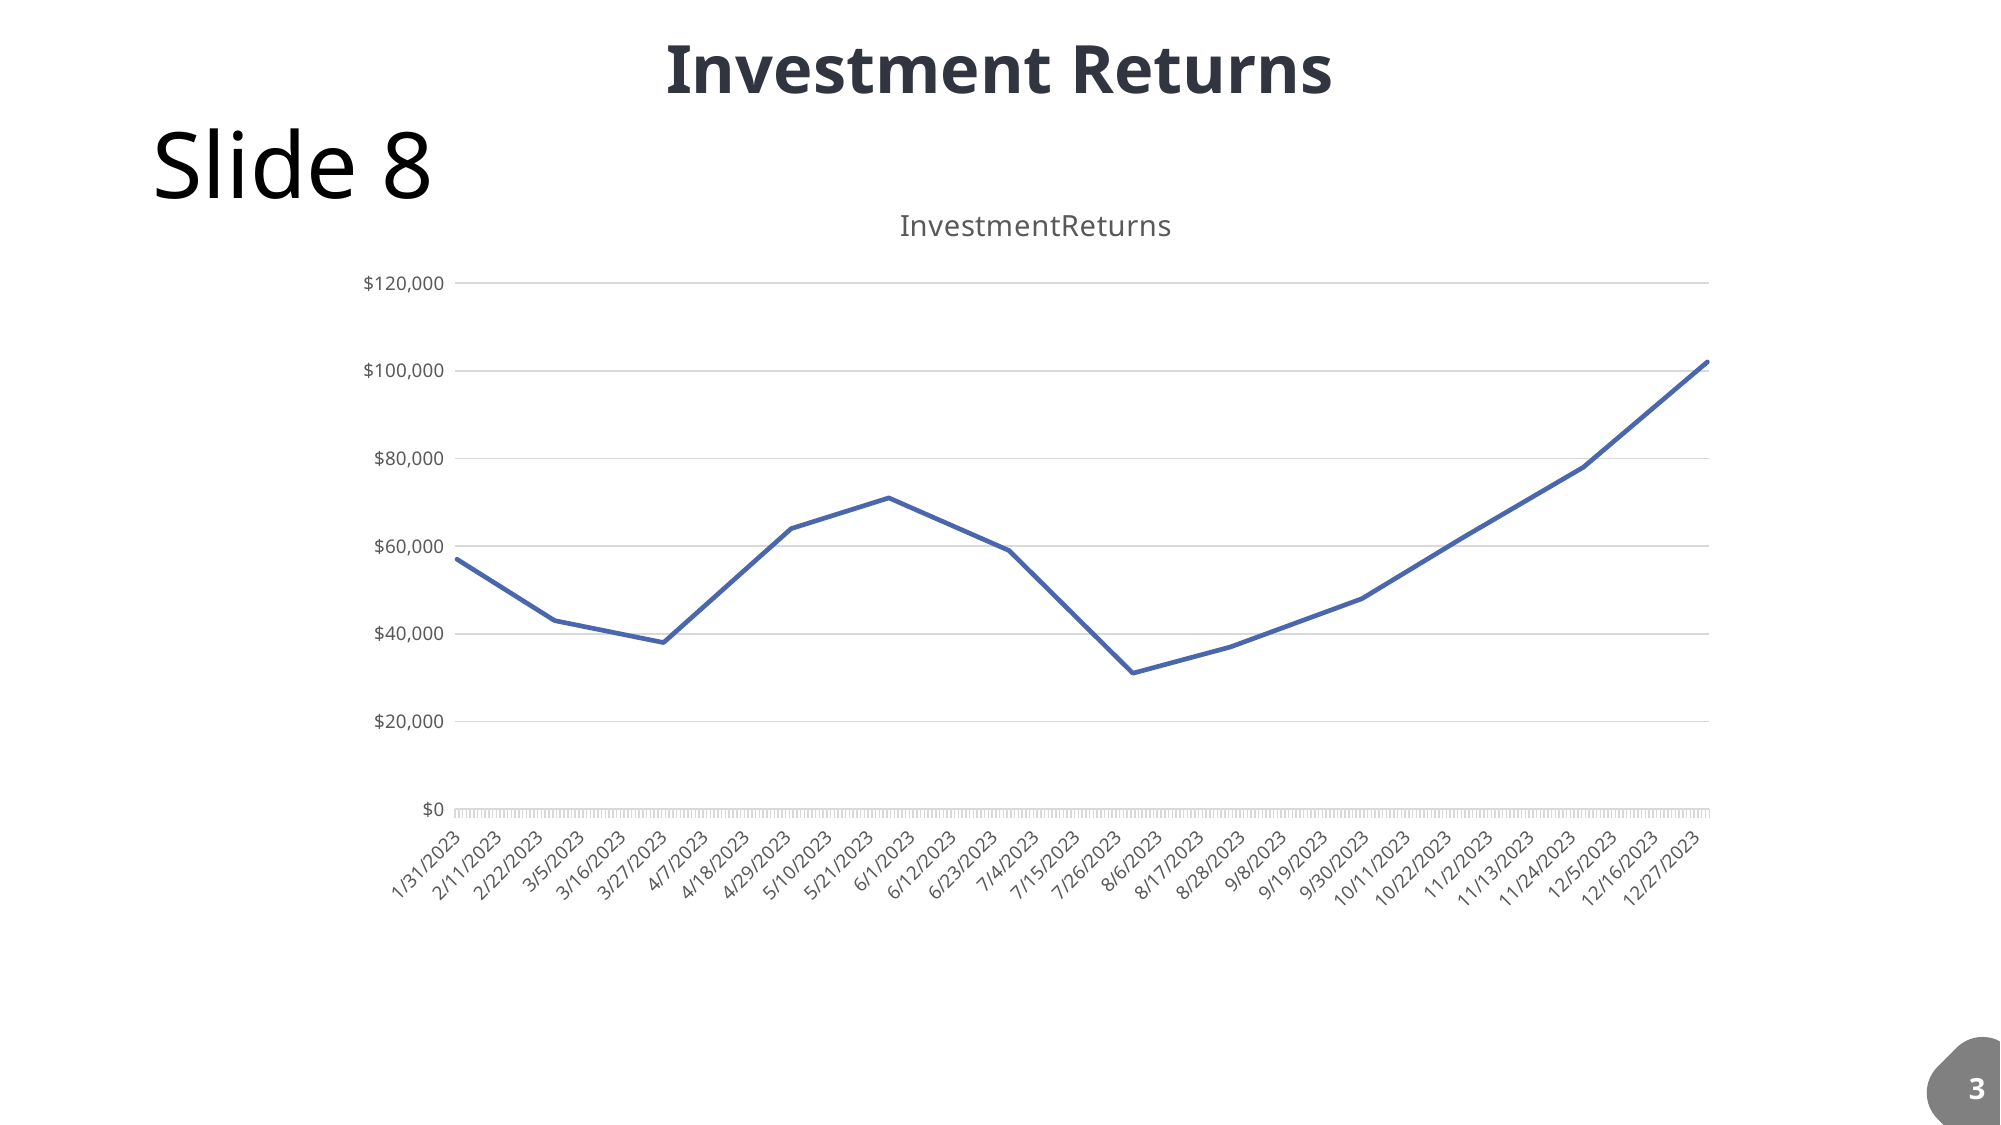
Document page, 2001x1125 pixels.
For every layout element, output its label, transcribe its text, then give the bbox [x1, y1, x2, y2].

title Slide 8 [137, 59, 1863, 278]
chart [335, 173, 1738, 929]
text_box 3 [1953, 1063, 2000, 1113]
text_box [1925, 1035, 2000, 1125]
text_box Investment Returns [666, 27, 1334, 59]
